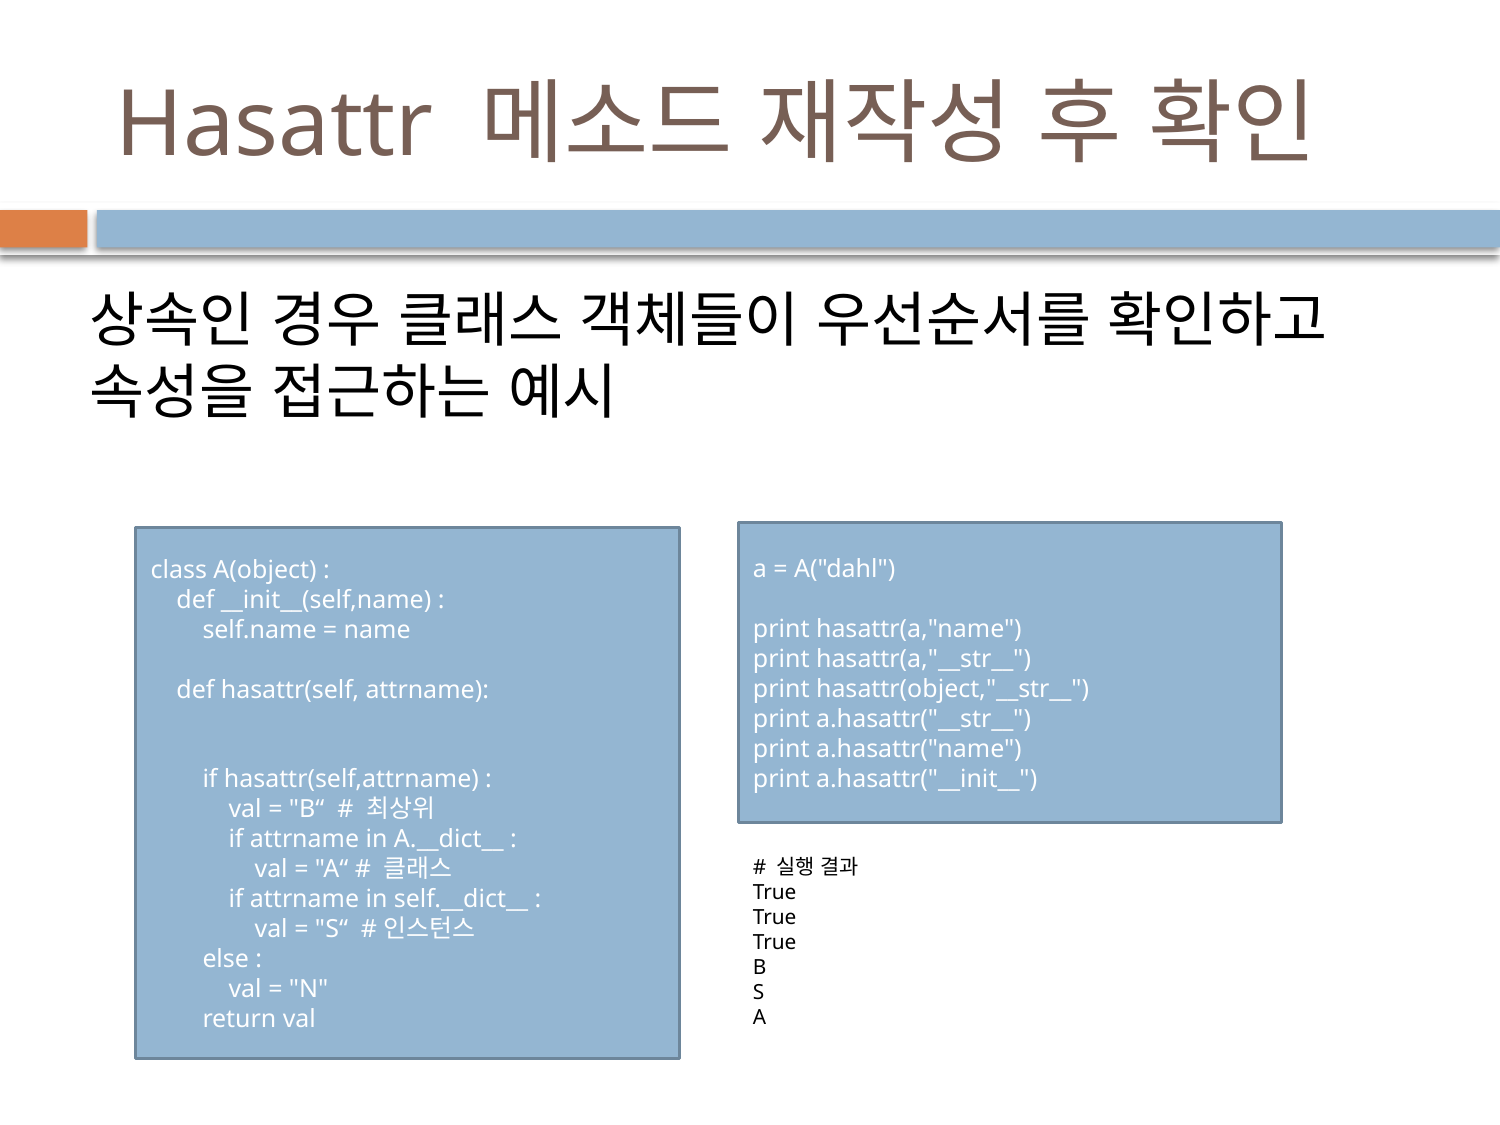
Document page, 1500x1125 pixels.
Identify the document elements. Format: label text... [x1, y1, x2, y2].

text_box class A(object) : def __init__(self,name) : self.name = name def hasattr(self, attrname): if hasattr(self,attrname) : val = "B“ # 최상위 if attrname in A.__dict__ : val = "A“ # 클래스 if attrname in self.__dict__ : val = "S“ #인스턴스 else : val = "N" return val [134, 526, 681, 1060]
list 상속인 경우 클래스 객체들이 우선순서를 확인하고 속성을 접근하는 예시 [75, 274, 1425, 433]
text_box # 실행 결과 True True True B S A [738, 846, 1306, 1036]
text_box a = A("dahl") print hasattr(a,"name") print hasattr(a,"__str__") print hasattr(object,"__str__") print a.hasattr("__str__") print a.hasattr("name") print a.hasattr("__init__") [737, 521, 1283, 824]
title Hasattr 메소드 재작성 후 확인 [100, 37, 1438, 200]
